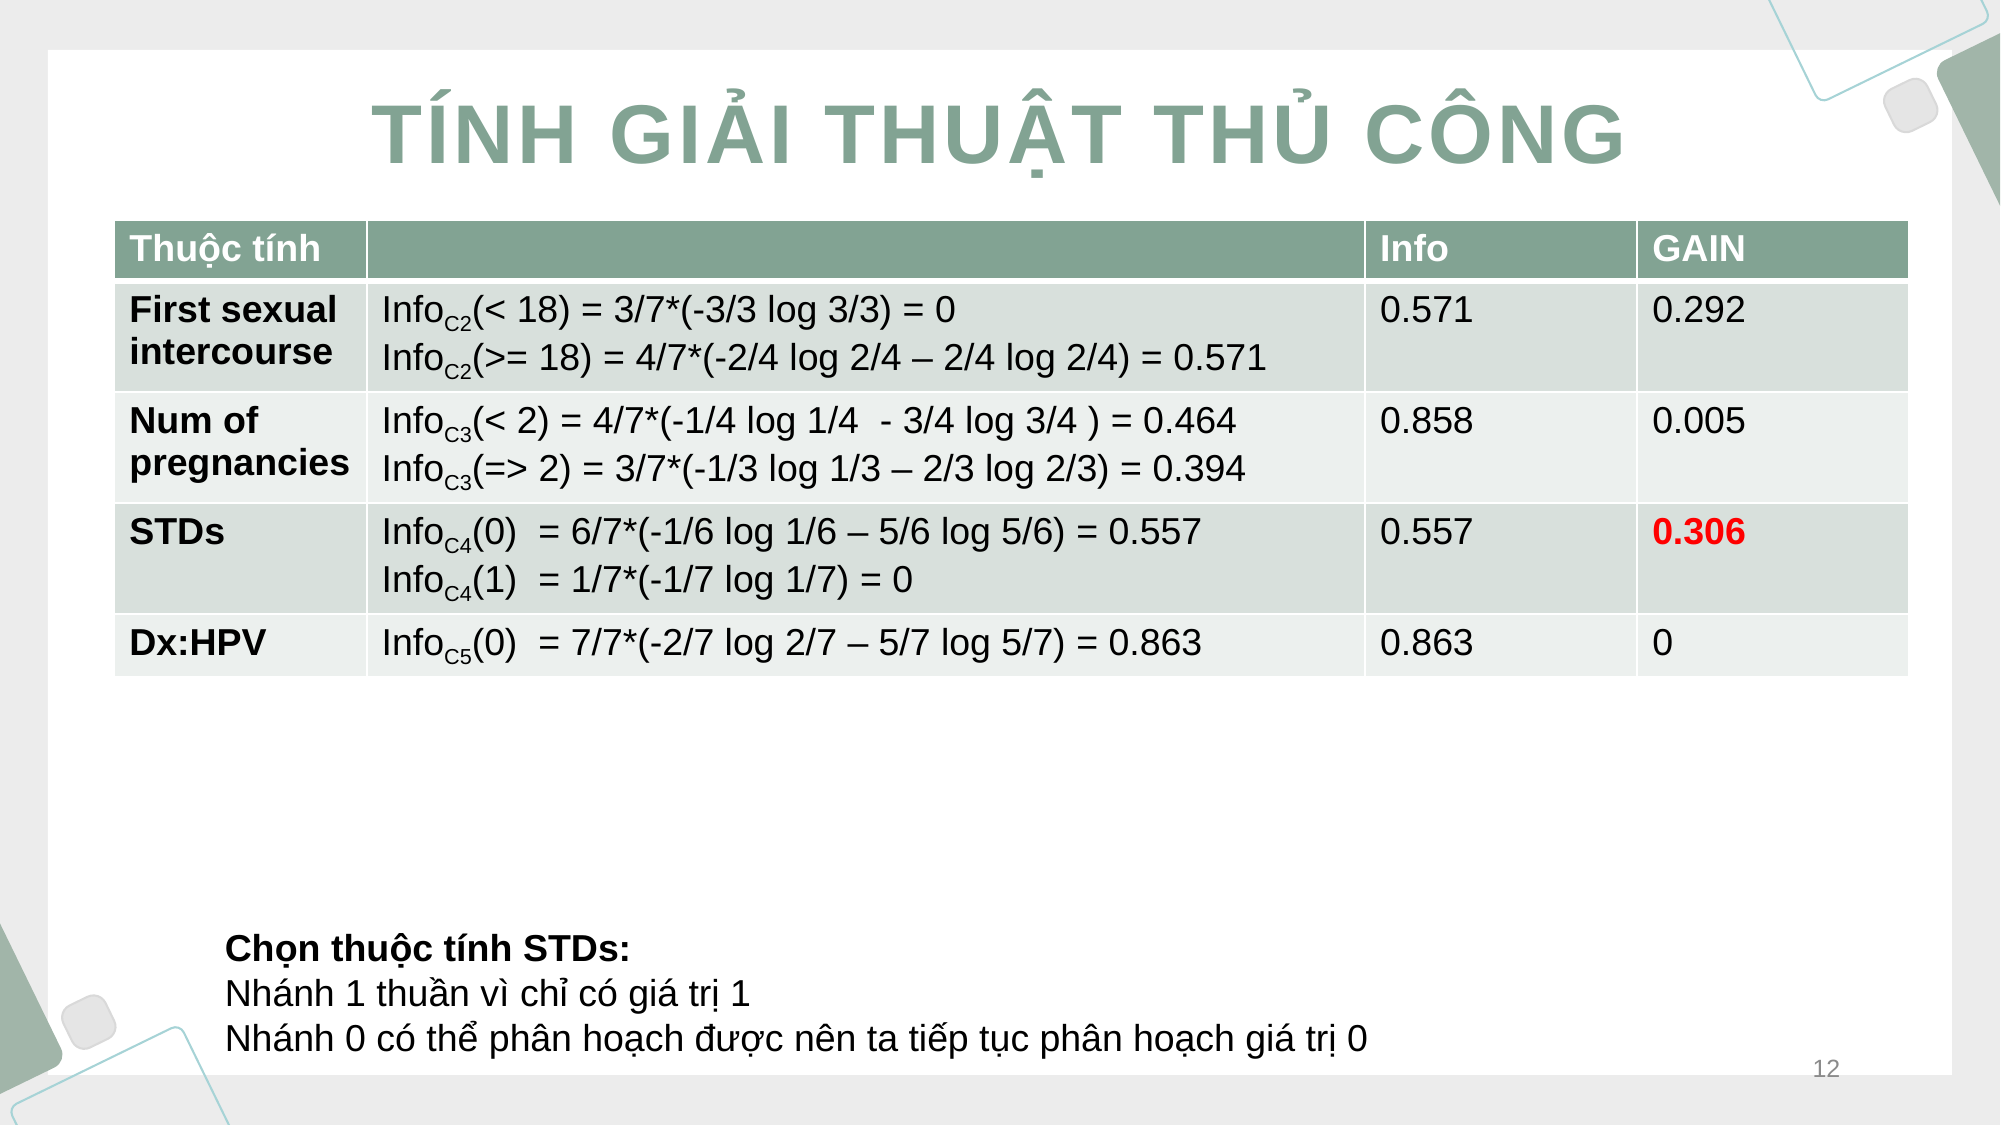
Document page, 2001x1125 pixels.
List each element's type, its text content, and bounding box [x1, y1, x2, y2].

table_header [368, 221, 1364, 278]
table_cell 0.571 [1366, 284, 1636, 391]
table_cell 0 [1638, 615, 1908, 676]
table_header Thuộc tính [115, 221, 366, 278]
table_cell 0.005 [1638, 393, 1908, 502]
table_cell 0.557 [1366, 504, 1636, 613]
table_cell 0.863 [1366, 615, 1636, 676]
table_cell InfoC3(< 2) = 4/7*(-1/4 log 1/4 - 3/4 log 3/4 ) = 0.464 InfoC3(=> 2) = 3/7*(-1/3 log 1/3 – 2/3 log 2/3) = 0.394 [368, 393, 1364, 502]
table_cell 0.306 [1638, 504, 1908, 613]
table_cell InfoC2(< 18) = 3/7*(-3/3 log 3/3) = 0 InfoC2(>= 18) = 4/7*(-2/4 log 2/4 – 2/4 log 2/4) = 0.571 [368, 284, 1364, 391]
table_cell Dx:HPV [115, 615, 366, 676]
table_cell InfoC5(0) = 7/7*(-2/7 log 2/7 – 5/7 log 5/7) = 0.863 [368, 615, 1364, 676]
table_header GAIN [1638, 221, 1908, 278]
table_cell InfoC4(0) = 6/7*(-1/6 log 1/6 – 5/6 log 5/6) = 0.557 InfoC4(1) = 1/7*(-1/7 log 1/7) = 0 [368, 504, 1364, 613]
table_header Info [1366, 221, 1636, 278]
title TÍNH GIẢI THUẬT THỦ CÔNG [210, 43, 1790, 217]
table_cell STDs [115, 504, 366, 613]
table_cell 0.858 [1366, 393, 1636, 502]
text_box Chọn thuộc tính STDs: Nhánh 1 thuần vì chỉ có giá trị 1 Nhánh 0 có thể phân hoạch được nên ta tiếp tục phân hoạch giá trị 0 [210, 916, 1856, 1066]
table_cell First sexual intercourse [115, 284, 366, 391]
slide_number 12 [1412, 1066, 1856, 1094]
table_cell Num of pregnancies [115, 393, 366, 502]
table_cell 0.292 [1638, 284, 1908, 391]
